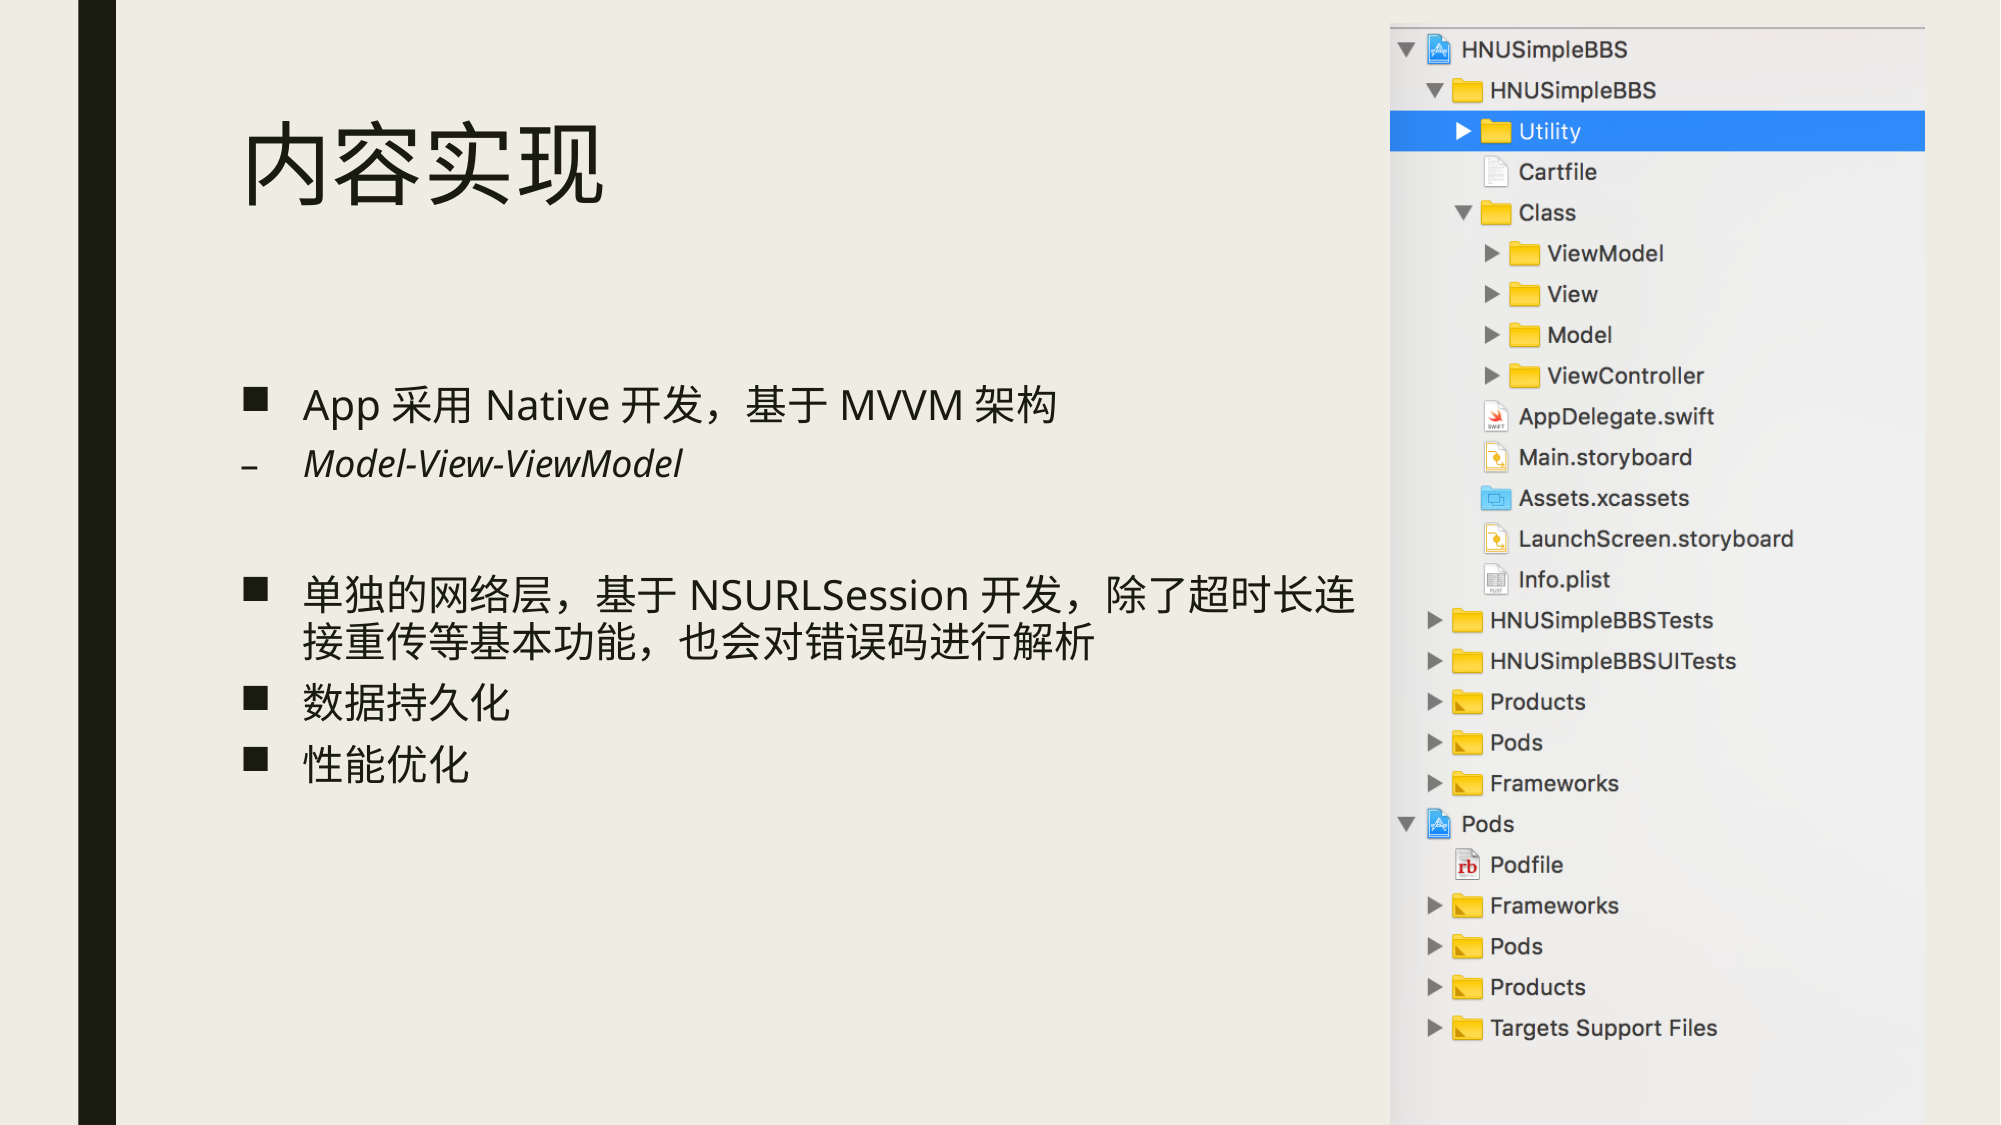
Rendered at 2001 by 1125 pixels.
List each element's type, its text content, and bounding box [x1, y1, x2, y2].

list App采用Native开发，基于MVVM架构 Model-View-ViewModel 单独的网络层，基于NSURLSession开发，除了超时长连接重传等基本功能，也会对错误码进行解析 数据持久化 性能优化 [225, 375, 1390, 963]
title 内容实现 [225, 112, 1390, 357]
picture [1390, 22, 1925, 1125]
